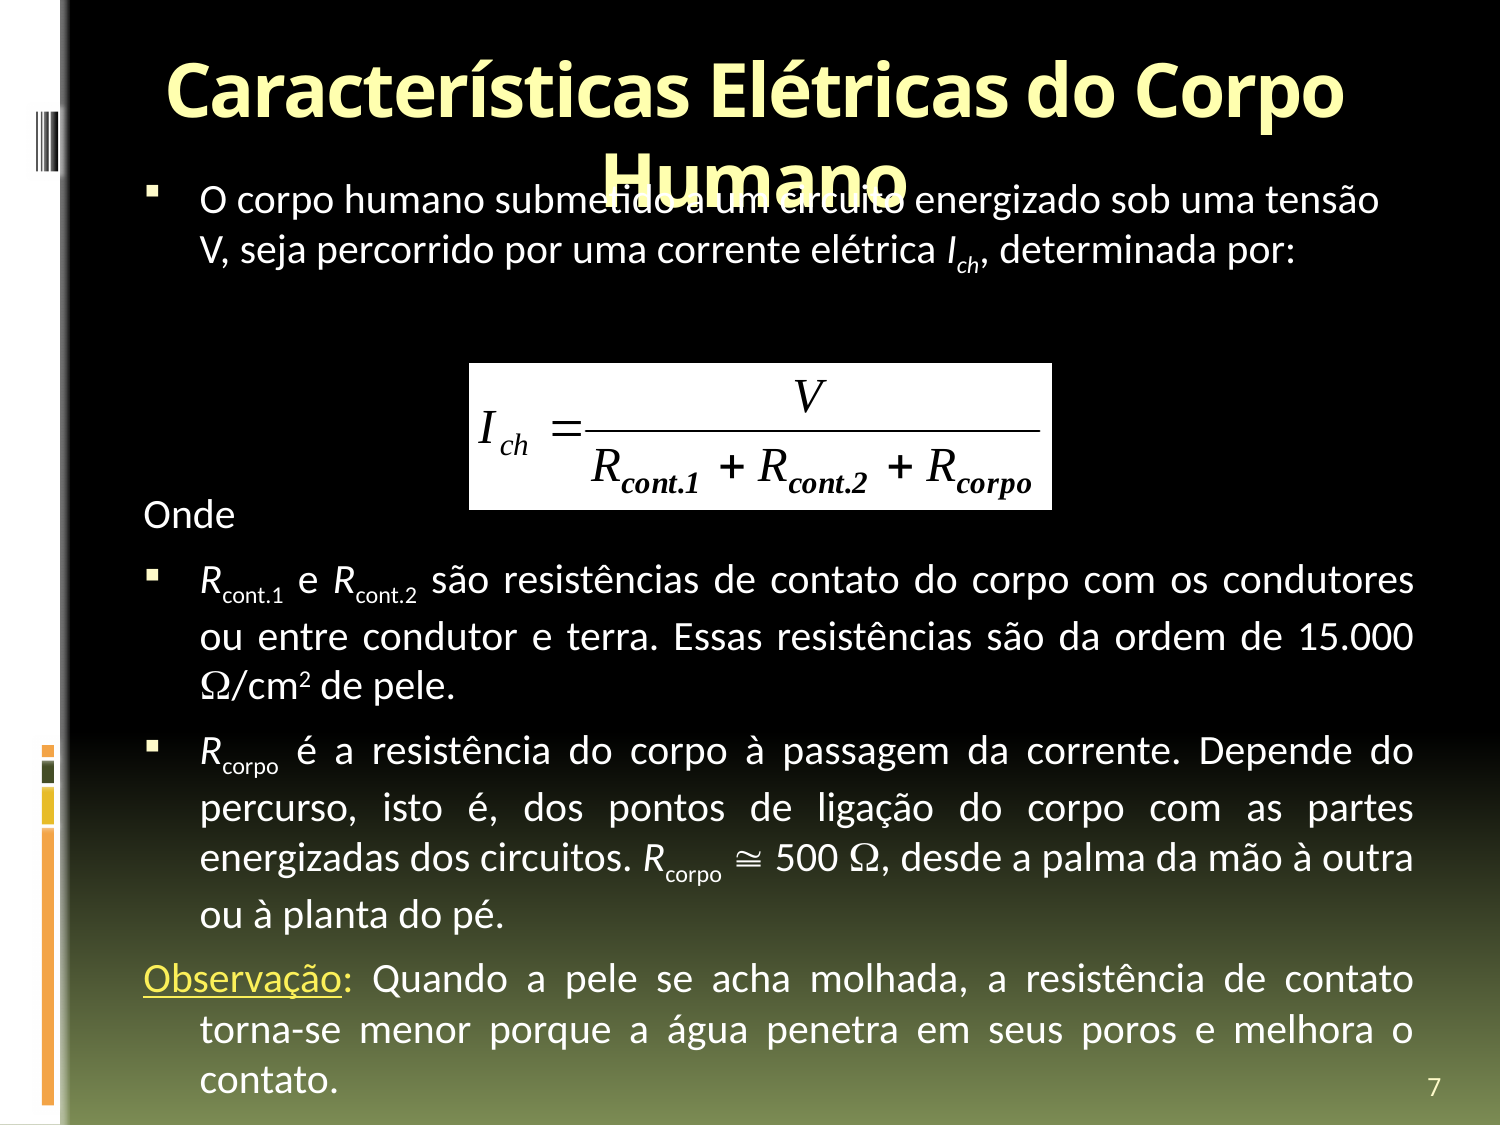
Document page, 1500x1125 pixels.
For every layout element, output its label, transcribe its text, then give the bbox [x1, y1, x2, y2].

list O corpo humano submetido a um circuito energizado sob uma tensão V, seja percorrido por uma corrente elétrica Ich, determinada por: Onde Rcont.1 e Rcont.2 são resistências de contato do corpo com os condutores ou entre condutor e terra. Essas resistências são da ordem de 15.000 /cm2 de pele. Rcorpo é a resistência do corpo à passagem da corrente. Depende do percurso, isto é, dos pontos de ligação do corpo com as partes energizadas dos circuitos. Rcorpo  500 , desde a palma da mão à outra ou à planta do pé. Observação: Quando a pele se acha molhada, a resistência de contato torna-se menor porque a água penetra em seus poros e melhora o contato. [116, 163, 1430, 1079]
slide_number 7 [1412, 1052, 1488, 1113]
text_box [468, 362, 1053, 511]
title Características Elétricas do Corpo Humano [82, 35, 1428, 153]
